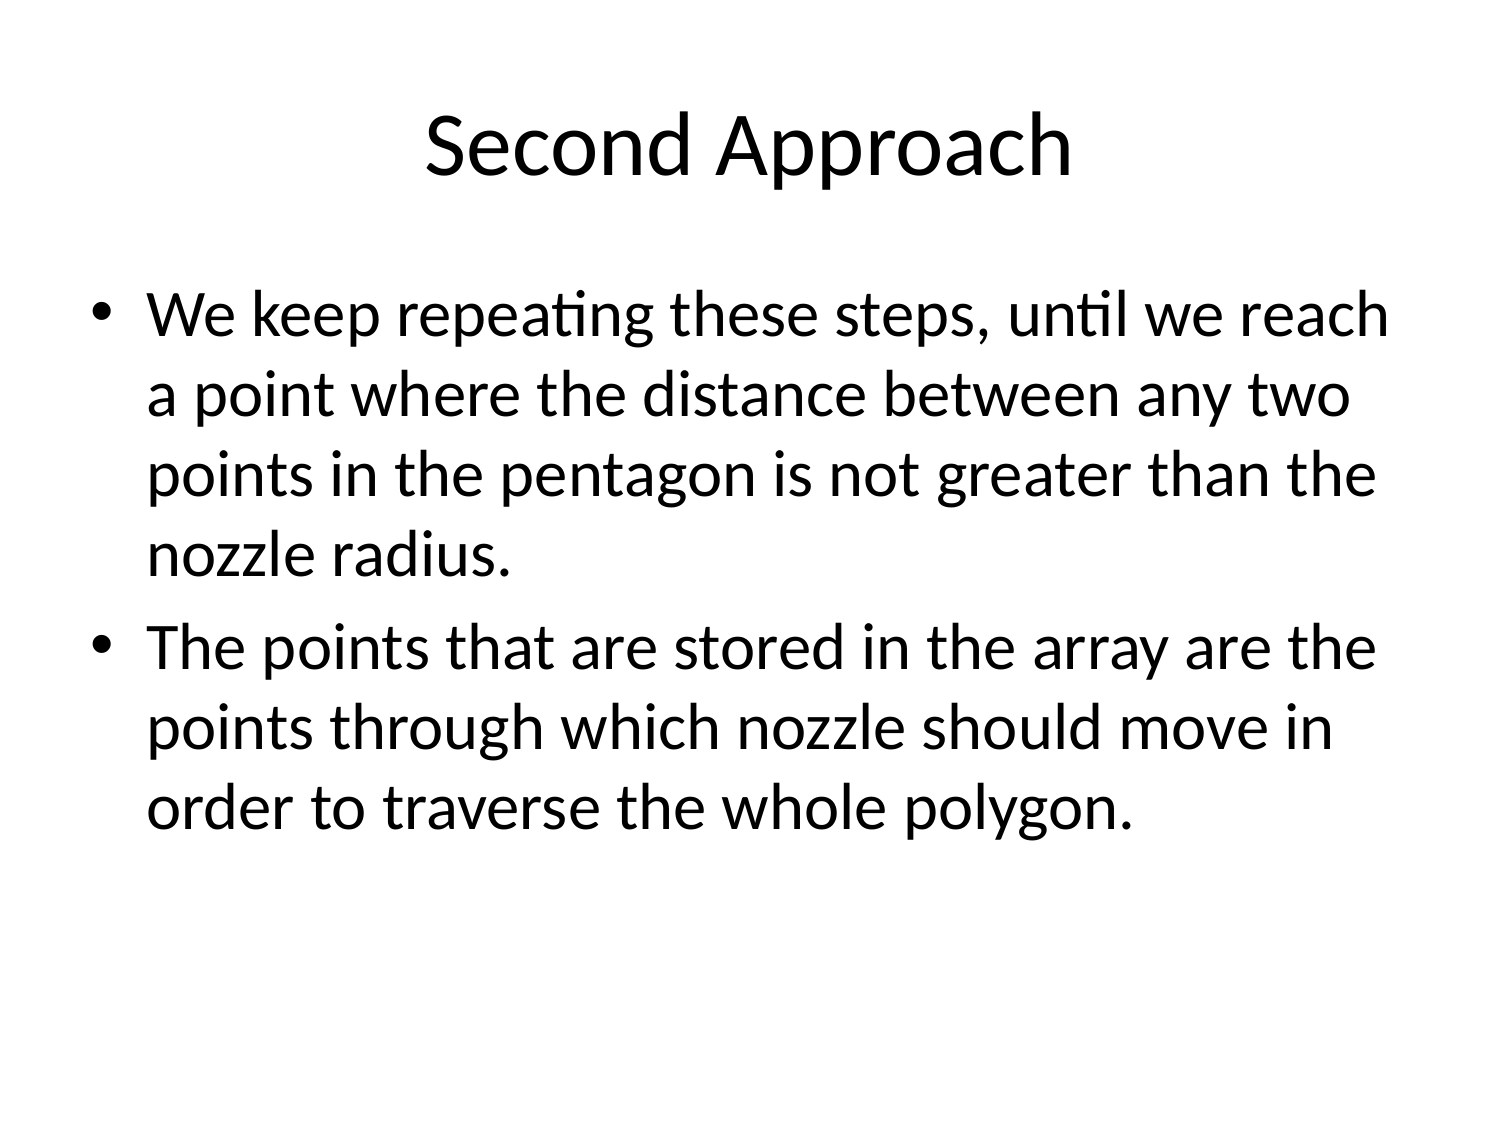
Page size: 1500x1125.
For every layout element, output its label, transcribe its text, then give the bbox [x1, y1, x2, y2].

title Second Approach [75, 45, 1425, 233]
list We keep repeating these steps, until we reach a point where the distance between any two points in the pentagon is not greater than the nozzle radius. The points that are stored in the array are the points through which nozzle should move in order to traverse the whole polygon. [75, 262, 1425, 1005]
